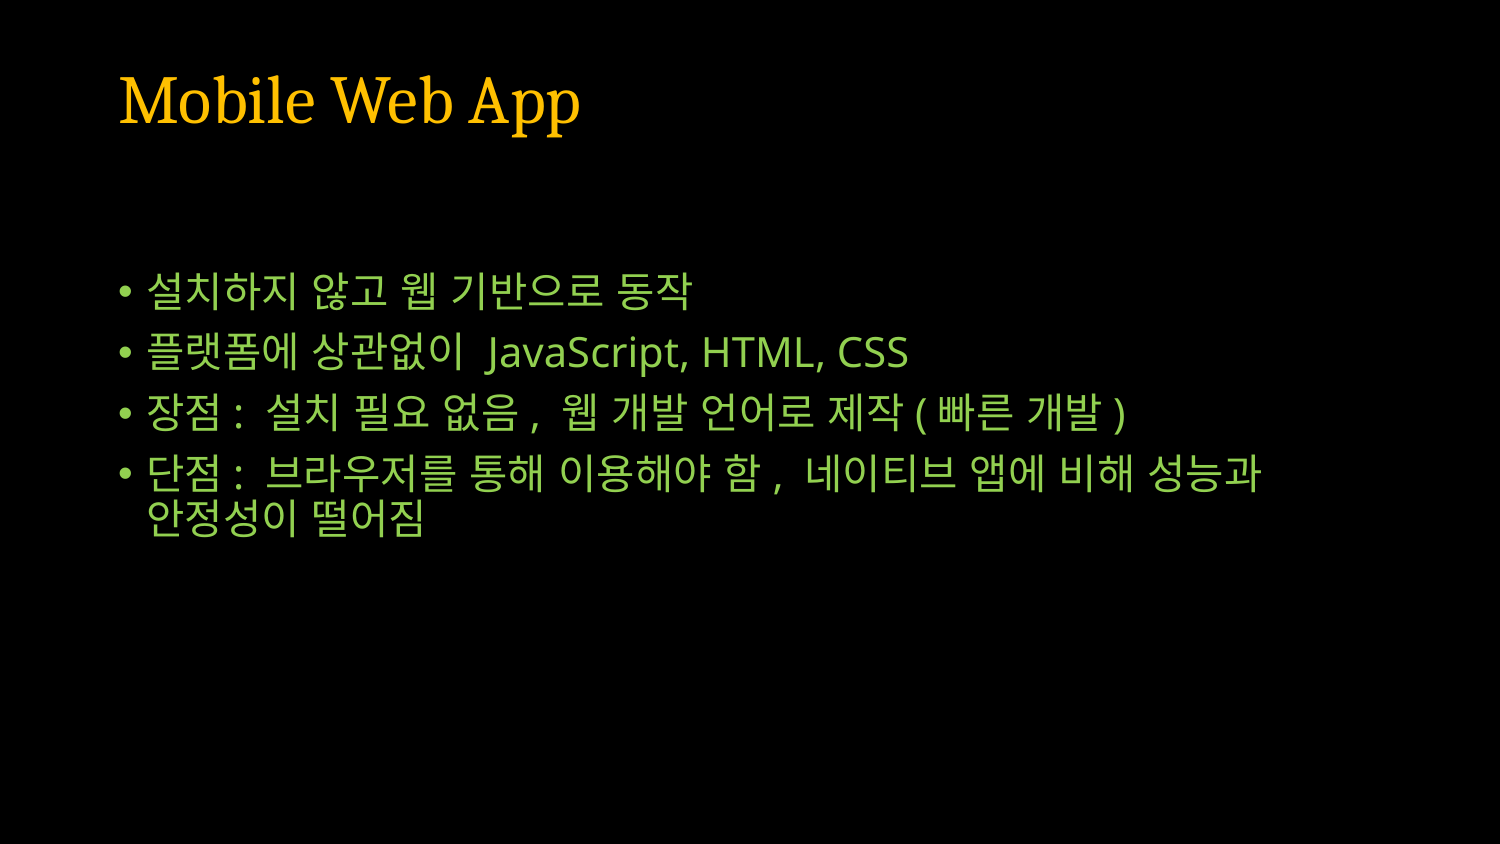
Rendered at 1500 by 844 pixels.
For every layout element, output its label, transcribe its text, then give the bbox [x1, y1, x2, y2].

title Mobile Web App [103, 44, 1397, 159]
list 설치하지 않고 웹 기반으로 동작 플랫폼에 상관없이 JavaScript, HTML, CSS 장점: 설치 필요 없음, 웹 개발 언어로 제작(빠른 개발) 단점: 브라우저를 통해 이용해야 함, 네이티브 앱에 비해 성능과 안정성이 떨어짐 [103, 198, 1397, 760]
